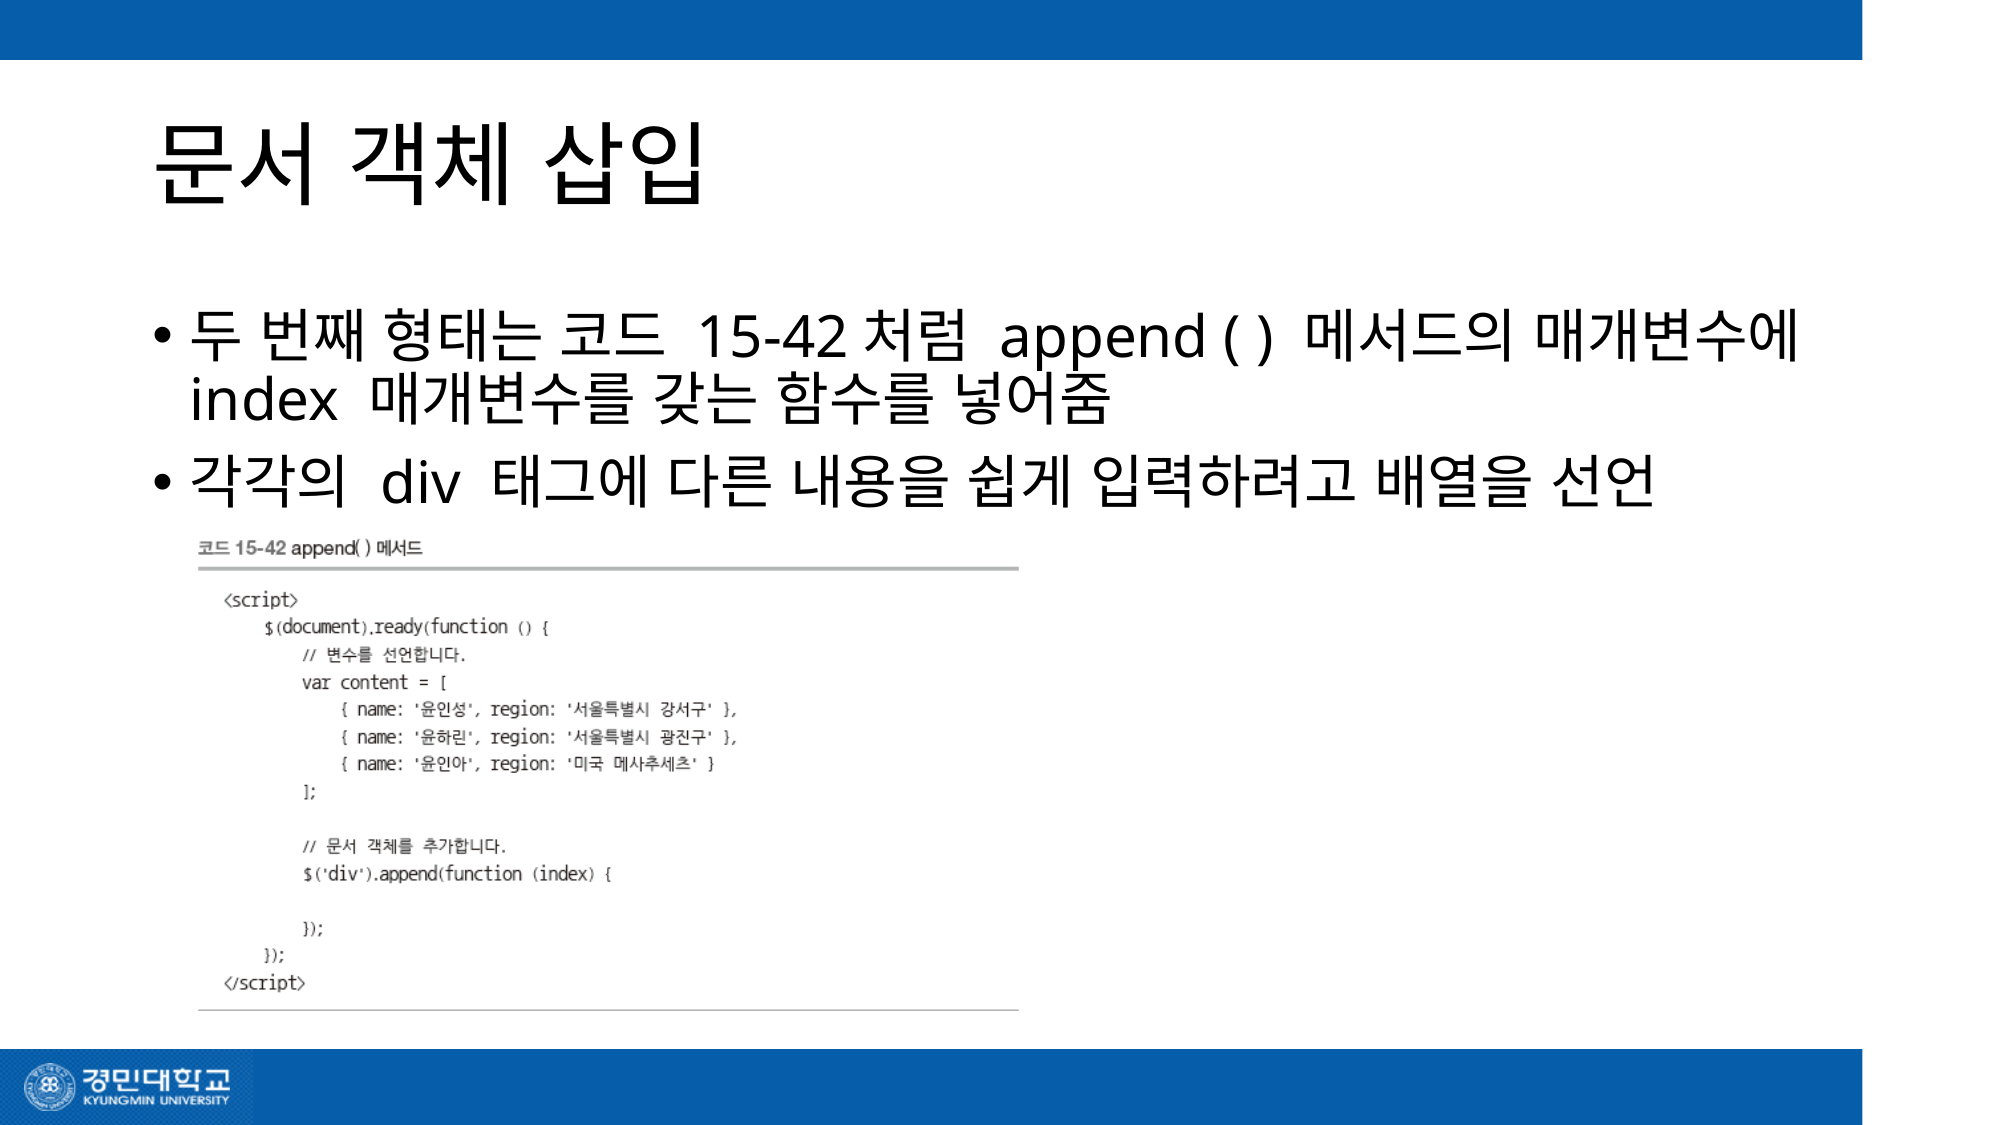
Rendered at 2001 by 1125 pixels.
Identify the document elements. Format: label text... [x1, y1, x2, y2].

picture [0, 1049, 253, 1125]
list 두 번째 형태는 코드 15-42처럼 append ( ) 메서드의 매개변수에 index 매개변수를 갖는 함수를 넣어줌 각각의 div 태그에 다른 내용을 쉽게 입력하려고 배열을 선언 [137, 299, 1863, 1014]
picture [185, 535, 1023, 1019]
title 문서 객체 삽입 [137, 59, 1863, 278]
